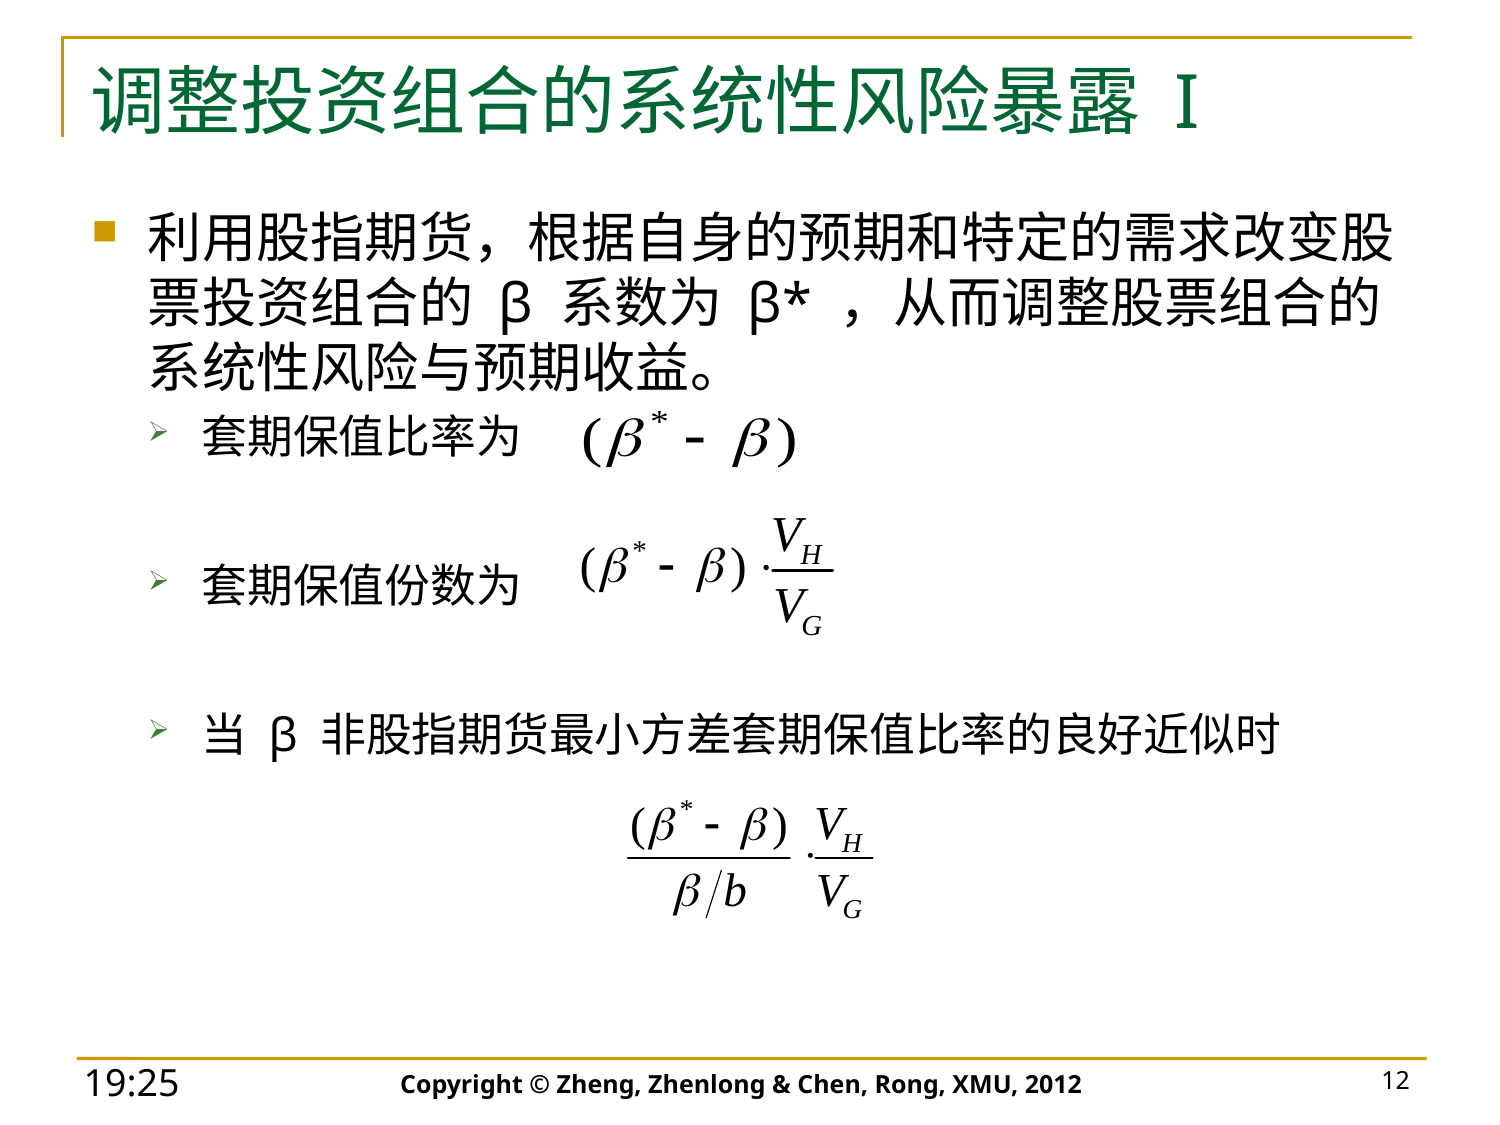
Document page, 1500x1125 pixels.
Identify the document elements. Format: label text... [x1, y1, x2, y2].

slide_number 12 [1074, 1030, 1426, 1107]
list 利用股指期货，根据自身的预期和特定的需求改变股票投资组合的 β 系数为 β* ，从而调整股票组合的系统性风险与预期收益。 套期保值比率为 套期保值份数为 当 β 非股指期货最小方差套期保值比率的良好近似时 [76, 196, 1427, 1000]
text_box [572, 503, 845, 646]
title 调整投资组合的系统性风险暴露 I [74, 45, 1426, 233]
footer Copyright © Zheng, Zhenlong & Chen, Rong, XMU, 2012 [296, 1030, 1074, 1107]
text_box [619, 786, 885, 930]
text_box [572, 396, 810, 481]
